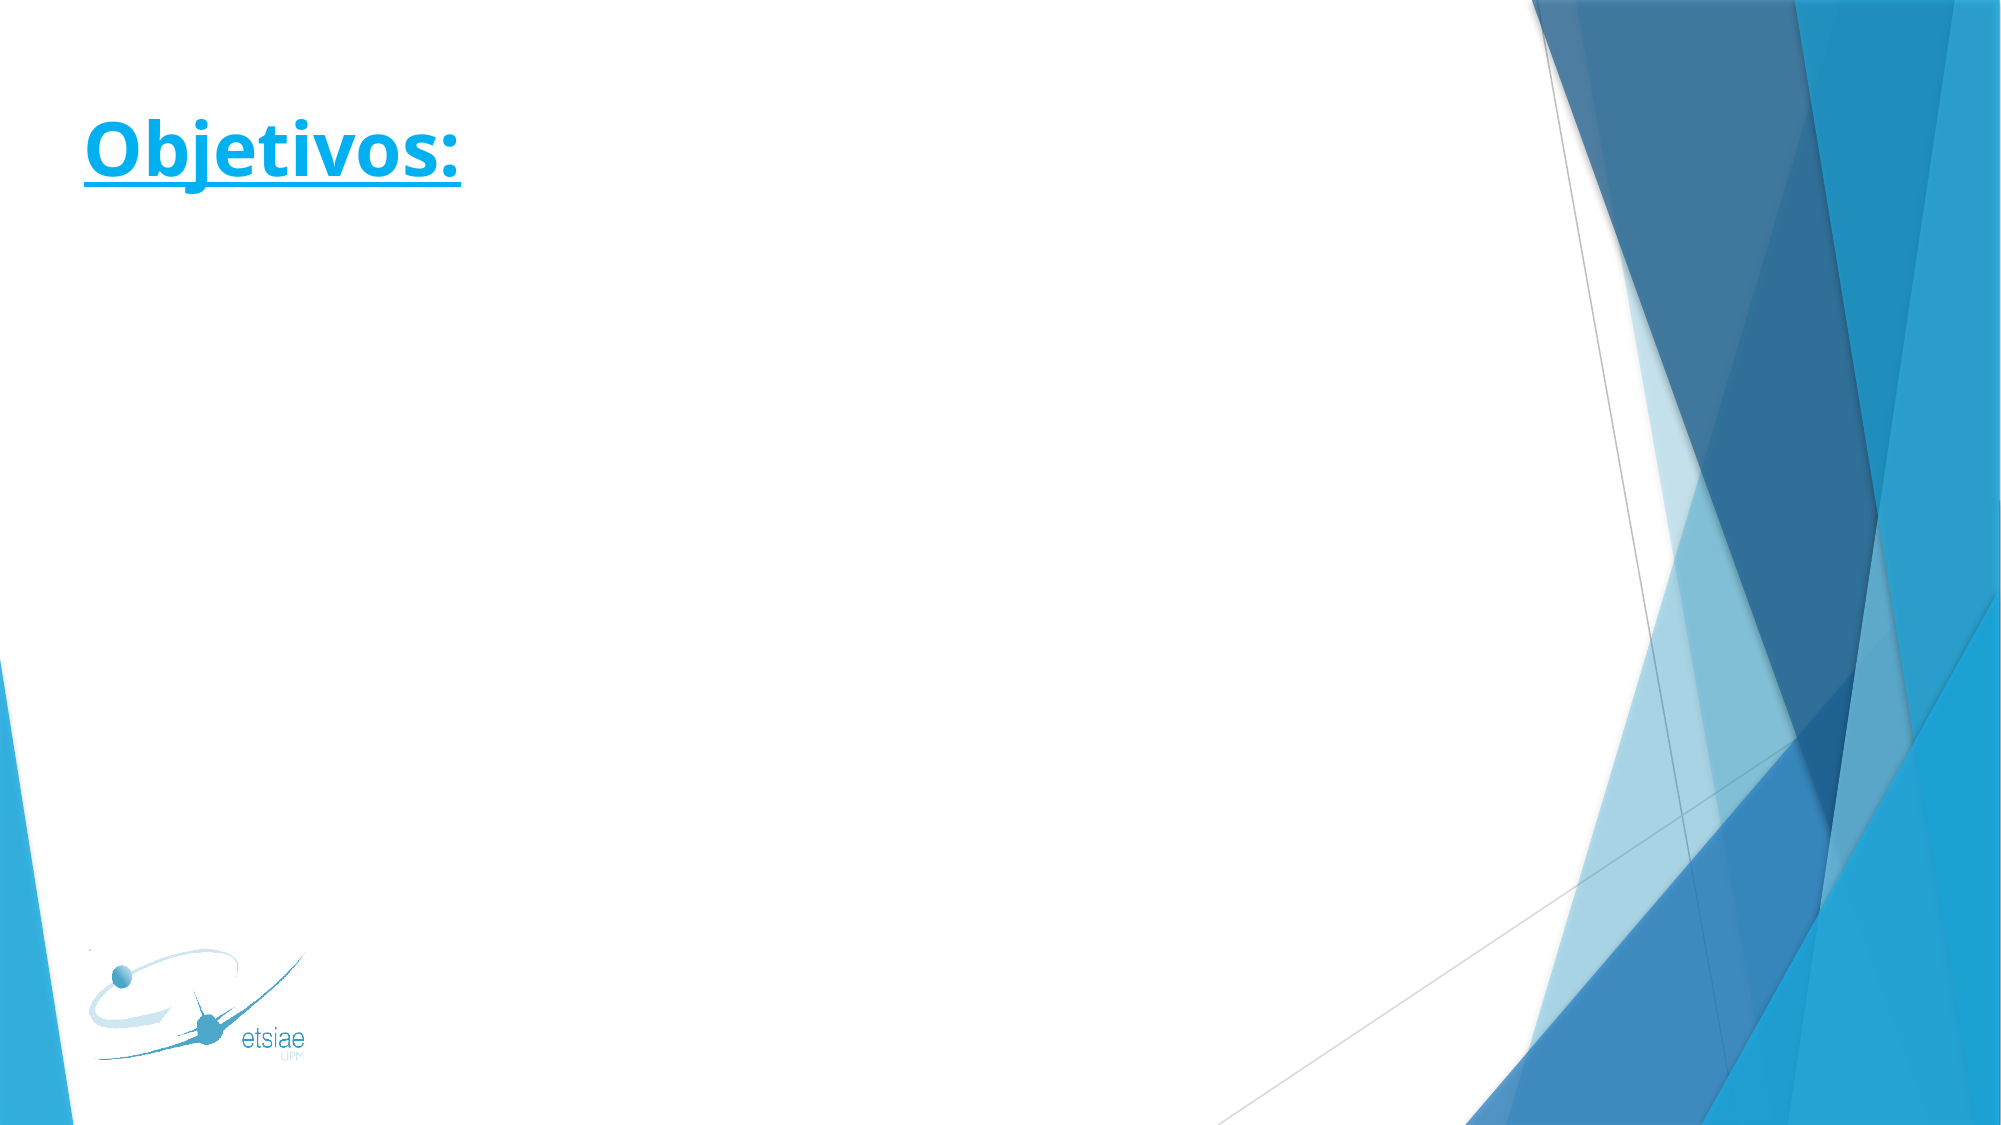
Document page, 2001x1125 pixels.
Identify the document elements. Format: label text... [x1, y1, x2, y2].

title Objetivos: [68, 93, 1564, 223]
picture [88, 949, 307, 1064]
